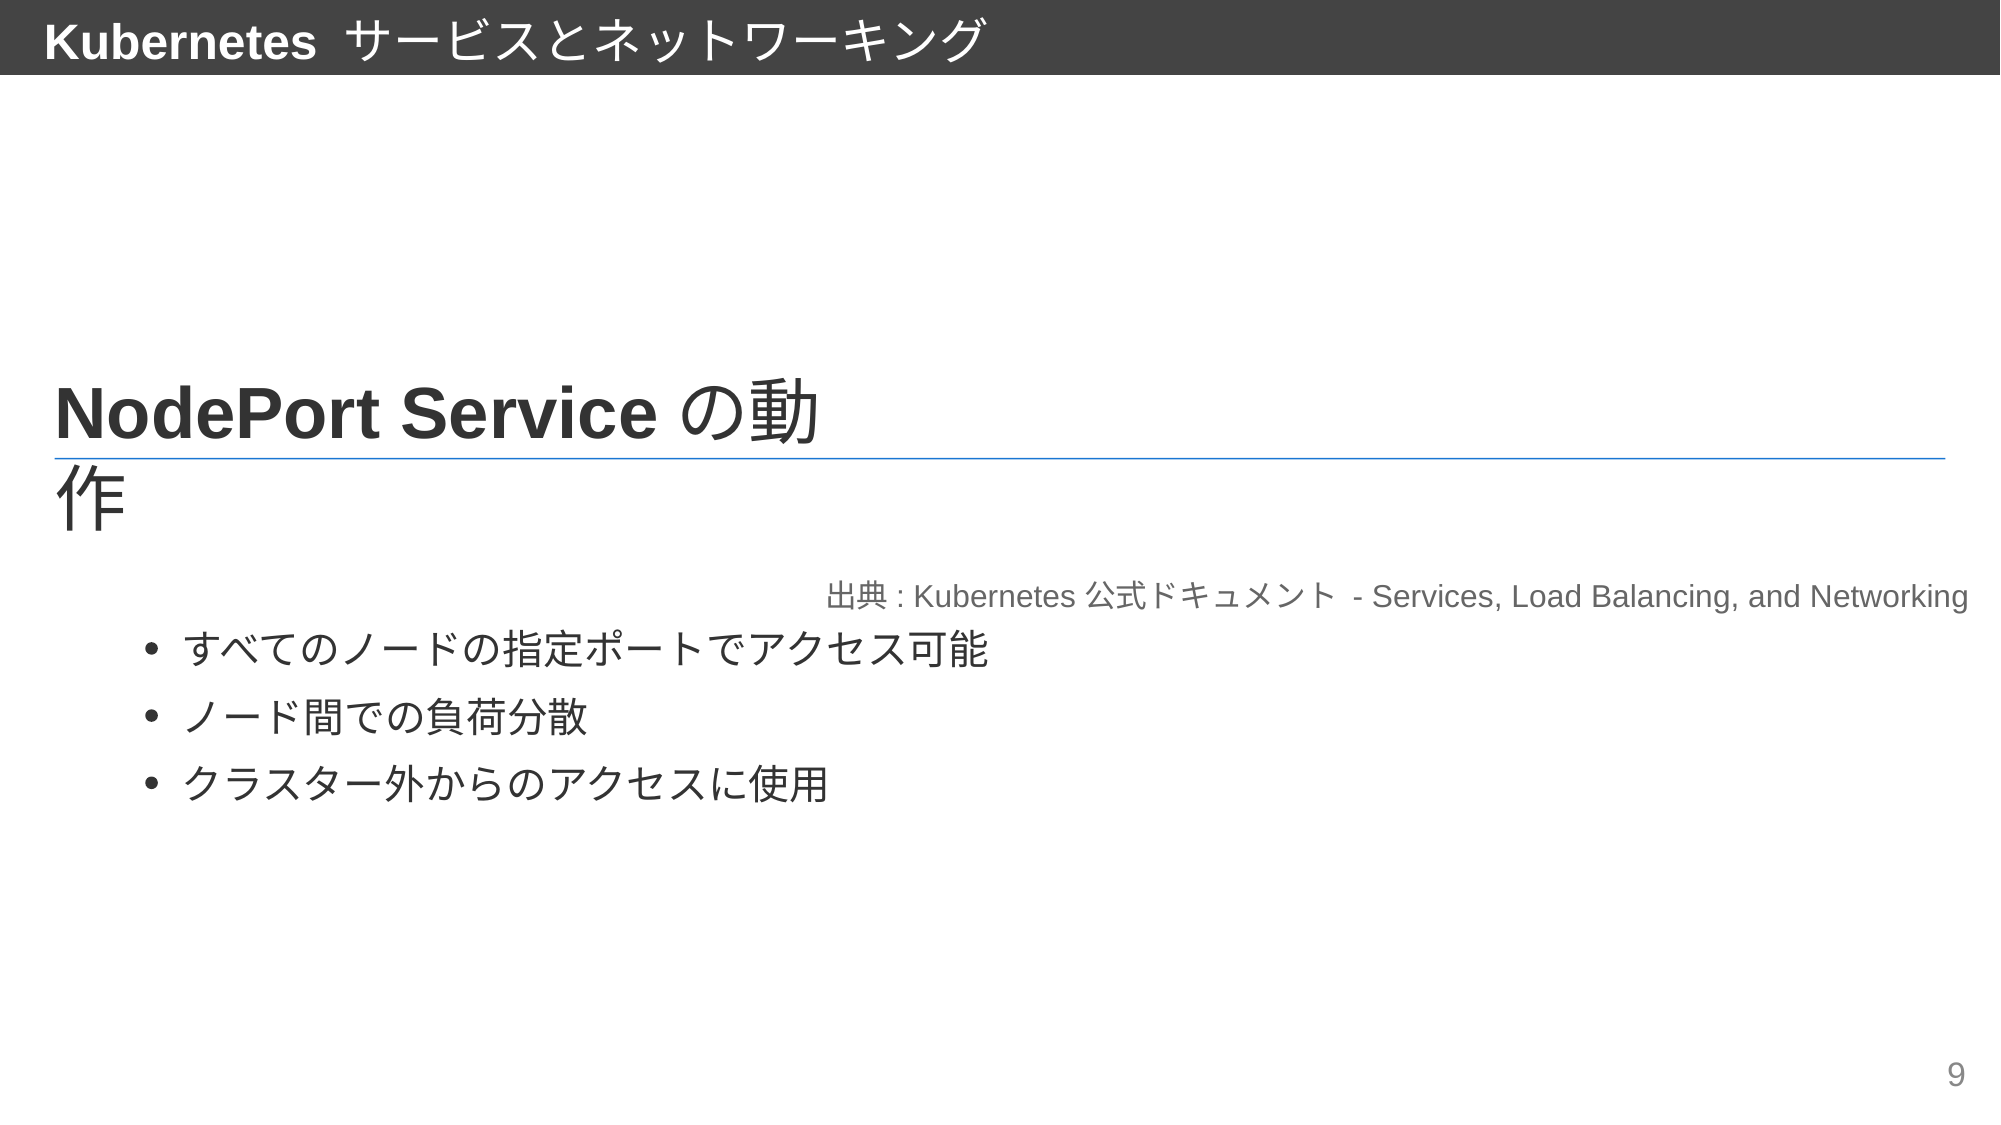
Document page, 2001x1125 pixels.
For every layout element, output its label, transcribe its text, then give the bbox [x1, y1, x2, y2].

text_box クラスター外からのアクセスに使⽤ [181, 758, 834, 805]
text_box 9 [1947, 1052, 1981, 1091]
text_box すべてのノードの指定ポートでアクセス可能 [181, 623, 997, 670]
text_box Kubernetes サービスとネットワーキング [43, 9, 990, 66]
text_box [145, 642, 158, 655]
text_box [0, 75, 2000, 1125]
text_box NodePort Serviceの動作 [54, 365, 893, 447]
text_box [0, 0, 2000, 75]
text_box 出典: Kubernetes公式ドキュメント - Services, Load Balancing, and Networking [825, 575, 1971, 612]
text_box ノード間での負荷分散 [181, 691, 590, 737]
text_box [145, 709, 158, 722]
text_box [145, 776, 158, 790]
